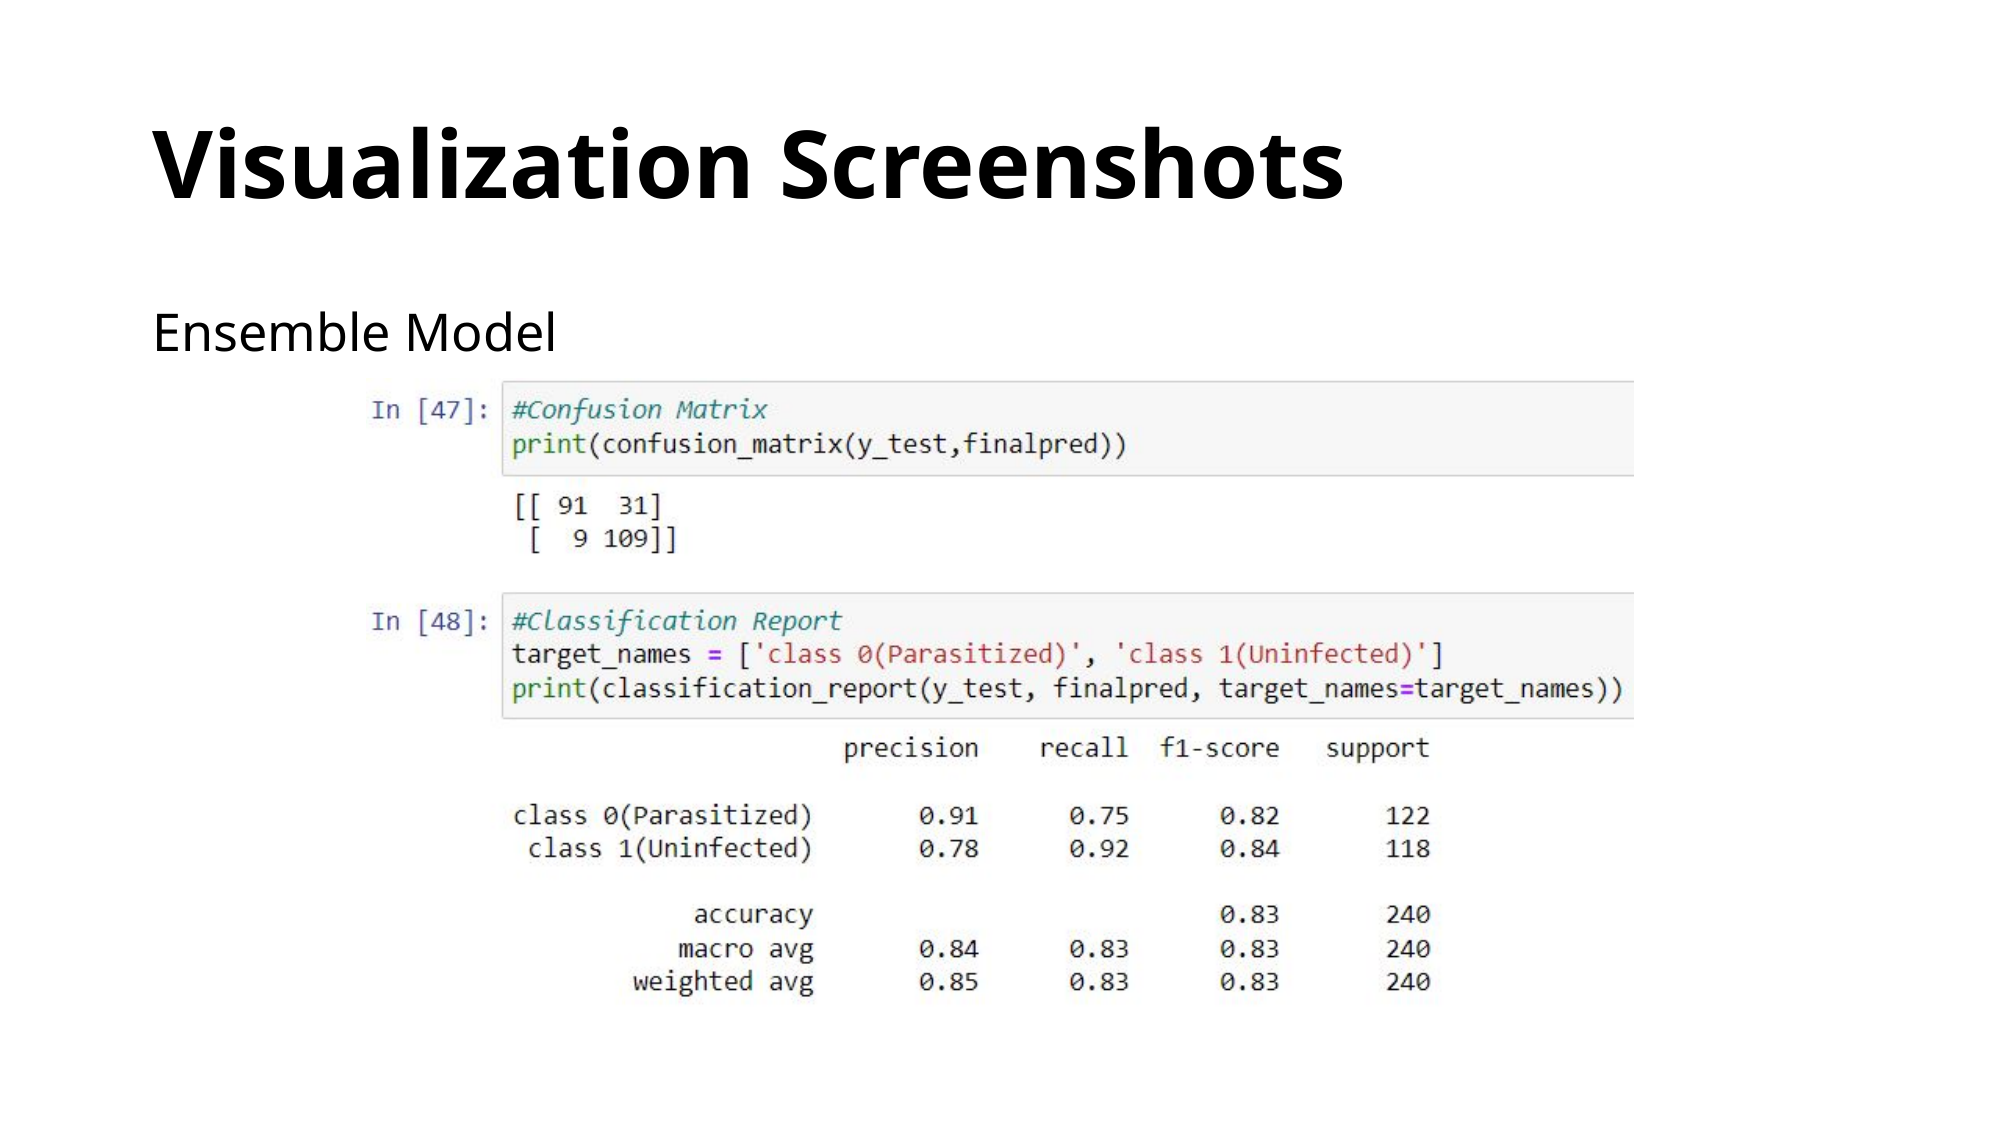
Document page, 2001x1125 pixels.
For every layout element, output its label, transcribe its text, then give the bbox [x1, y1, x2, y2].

list Ensemble Model [137, 299, 1863, 1014]
title Visualization Screenshots [137, 59, 1863, 278]
picture [366, 378, 1634, 1014]
